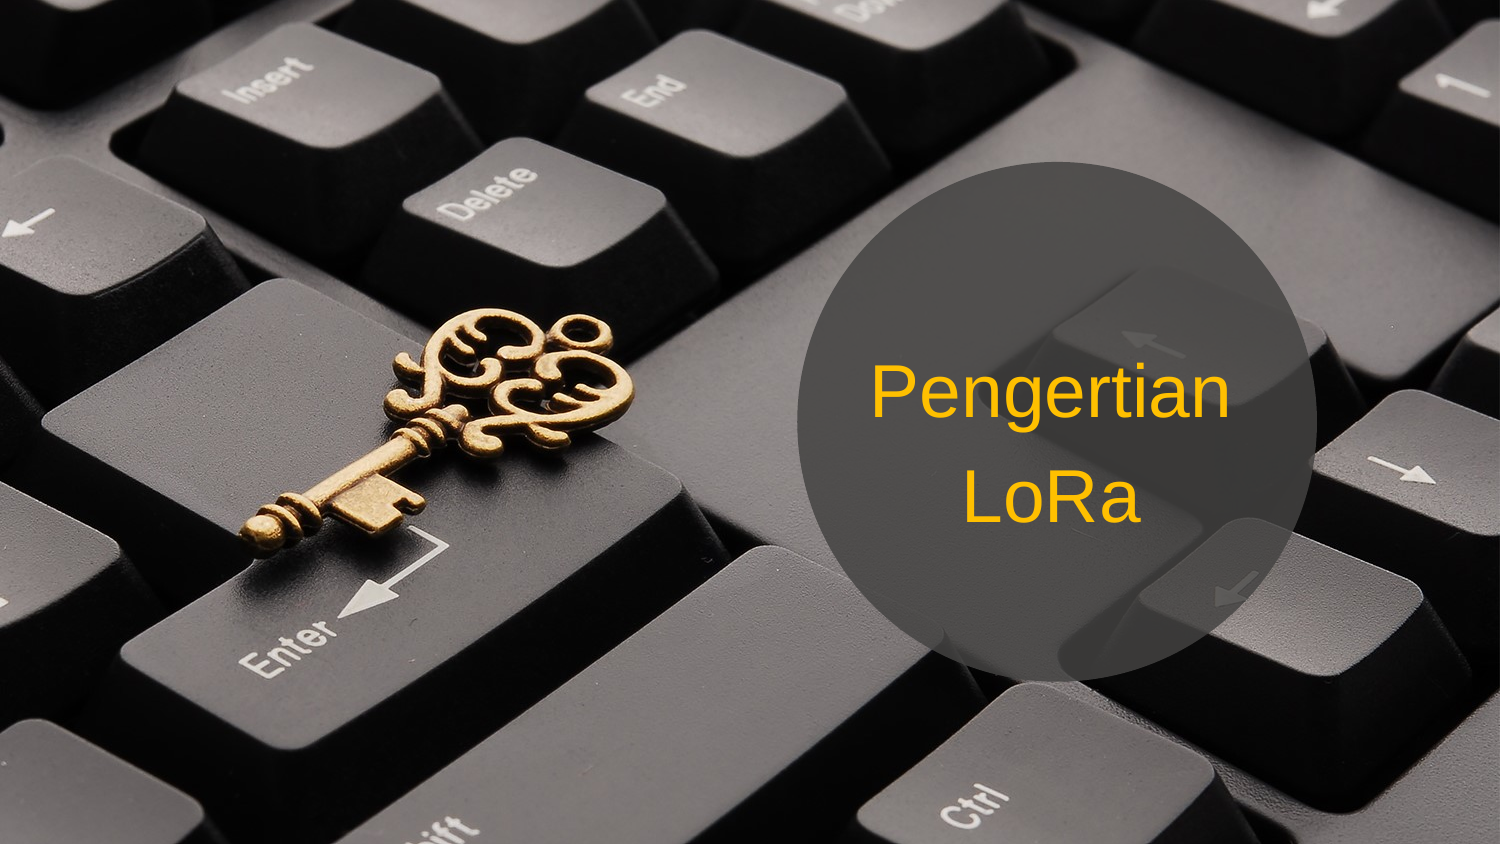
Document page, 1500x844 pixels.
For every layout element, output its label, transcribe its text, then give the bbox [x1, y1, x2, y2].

list Pengertian LoRa [797, 280, 1306, 599]
picture [0, 0, 1500, 844]
